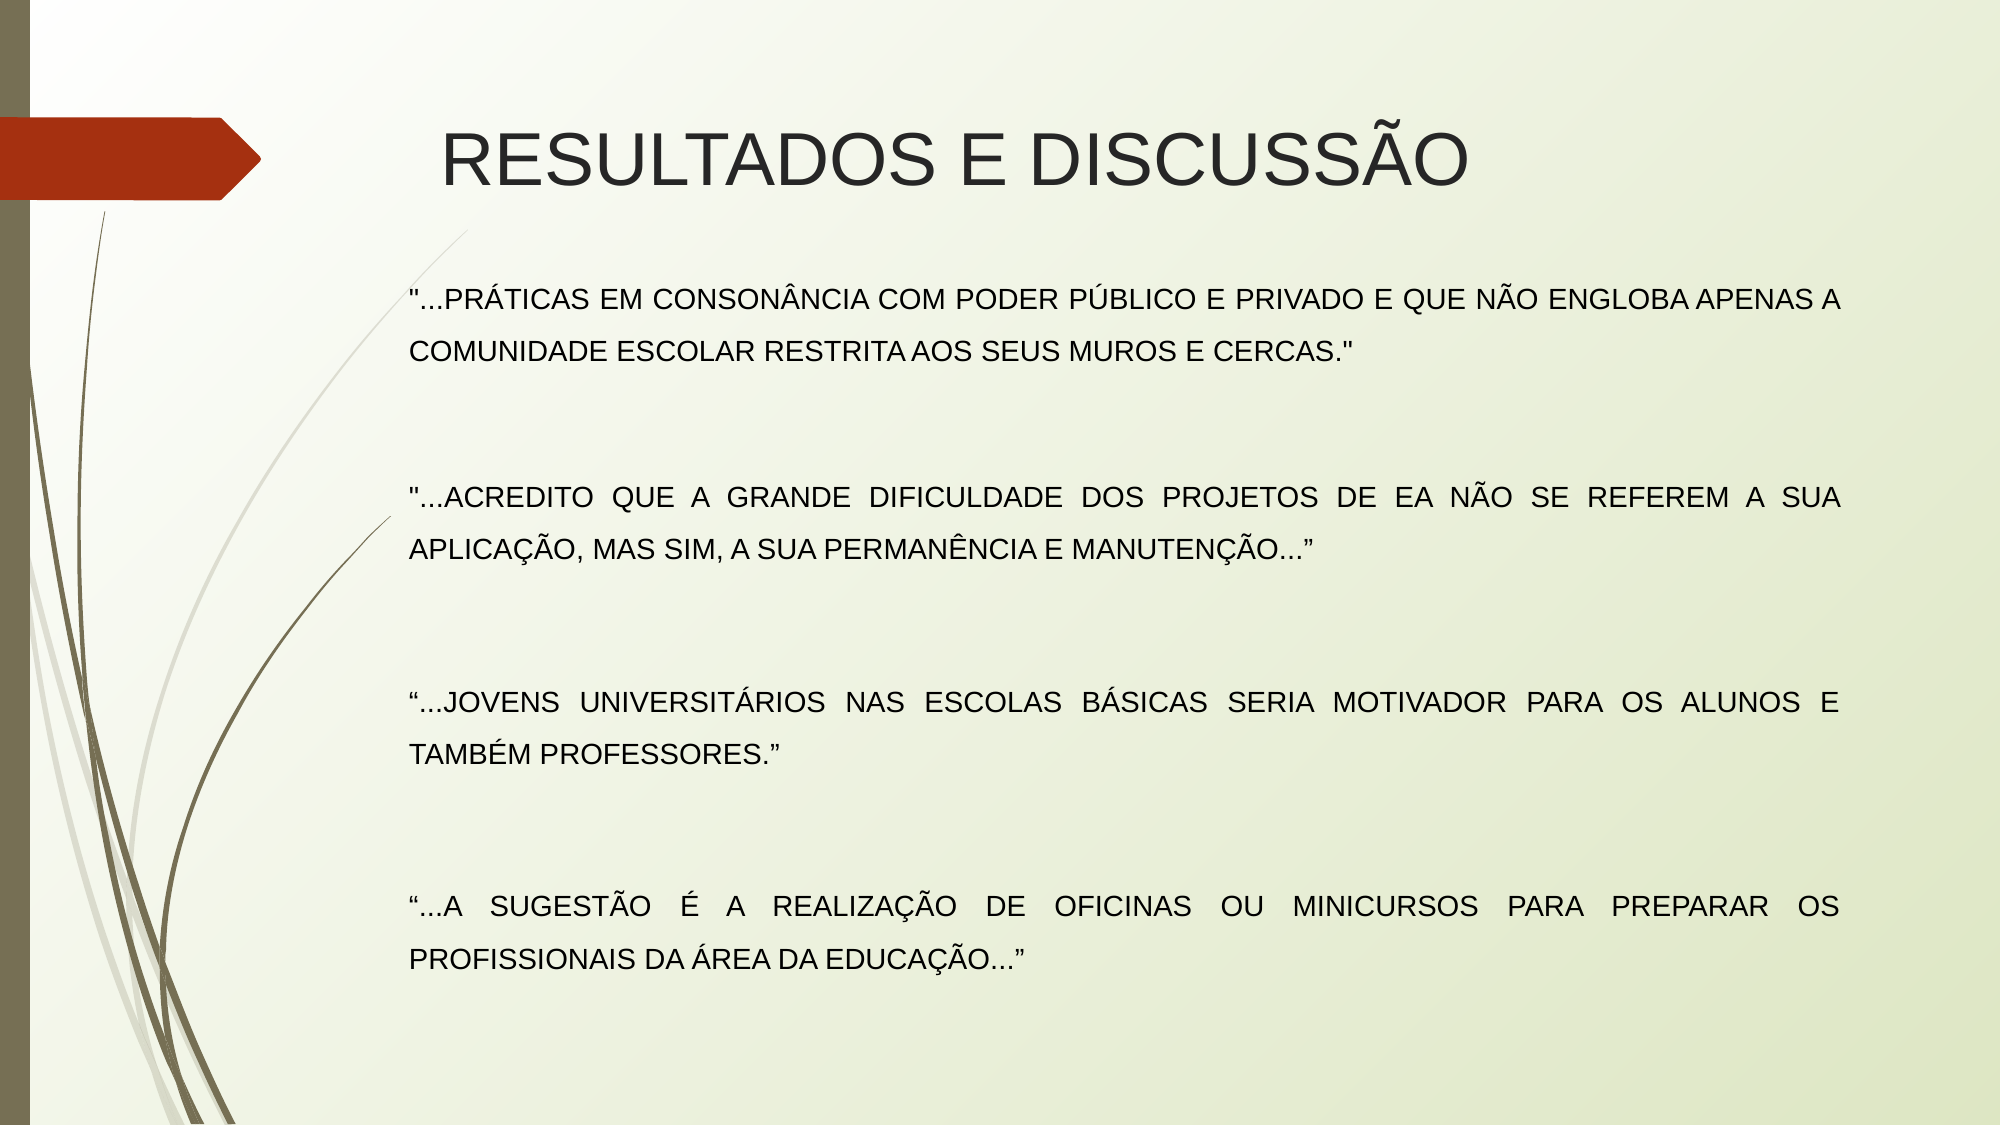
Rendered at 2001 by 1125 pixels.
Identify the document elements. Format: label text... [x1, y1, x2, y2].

text_box “...A SUGESTÃO É A REALIZAÇÃO DE OFICINAS OU MINICURSOS PARA PREPARAR OS PROFISSIONAIS DA ÁREA DA EDUCAÇÃO...” [393, 862, 1856, 983]
text_box “...JOVENS UNIVERSITÁRIOS NAS ESCOLAS BÁSICAS SERIA MOTIVADOR PARA OS ALUNOS E TAMBÉM PROFESSORES.” [393, 657, 1856, 778]
text_box "...ACREDITO QUE A GRANDE DIFICULDADE DOS PROJETOS DE EA NÃO SE REFEREM A SUA APLICAÇÃO, MAS SIM, A SUA PERMANÊNCIA E MANUTENÇÃO...” [393, 453, 1856, 574]
title RESULTADOS E DISCUSSÃO [425, 102, 1888, 313]
text_box "...PRÁTICAS EM CONSONÂNCIA COM PODER PÚBLICO E PRIVADO E QUE NÃO ENGLOBA APENAS A COMUNIDADE ESCOLAR RESTRITA AOS SEUS MUROS E CERCAS." [393, 255, 1856, 375]
